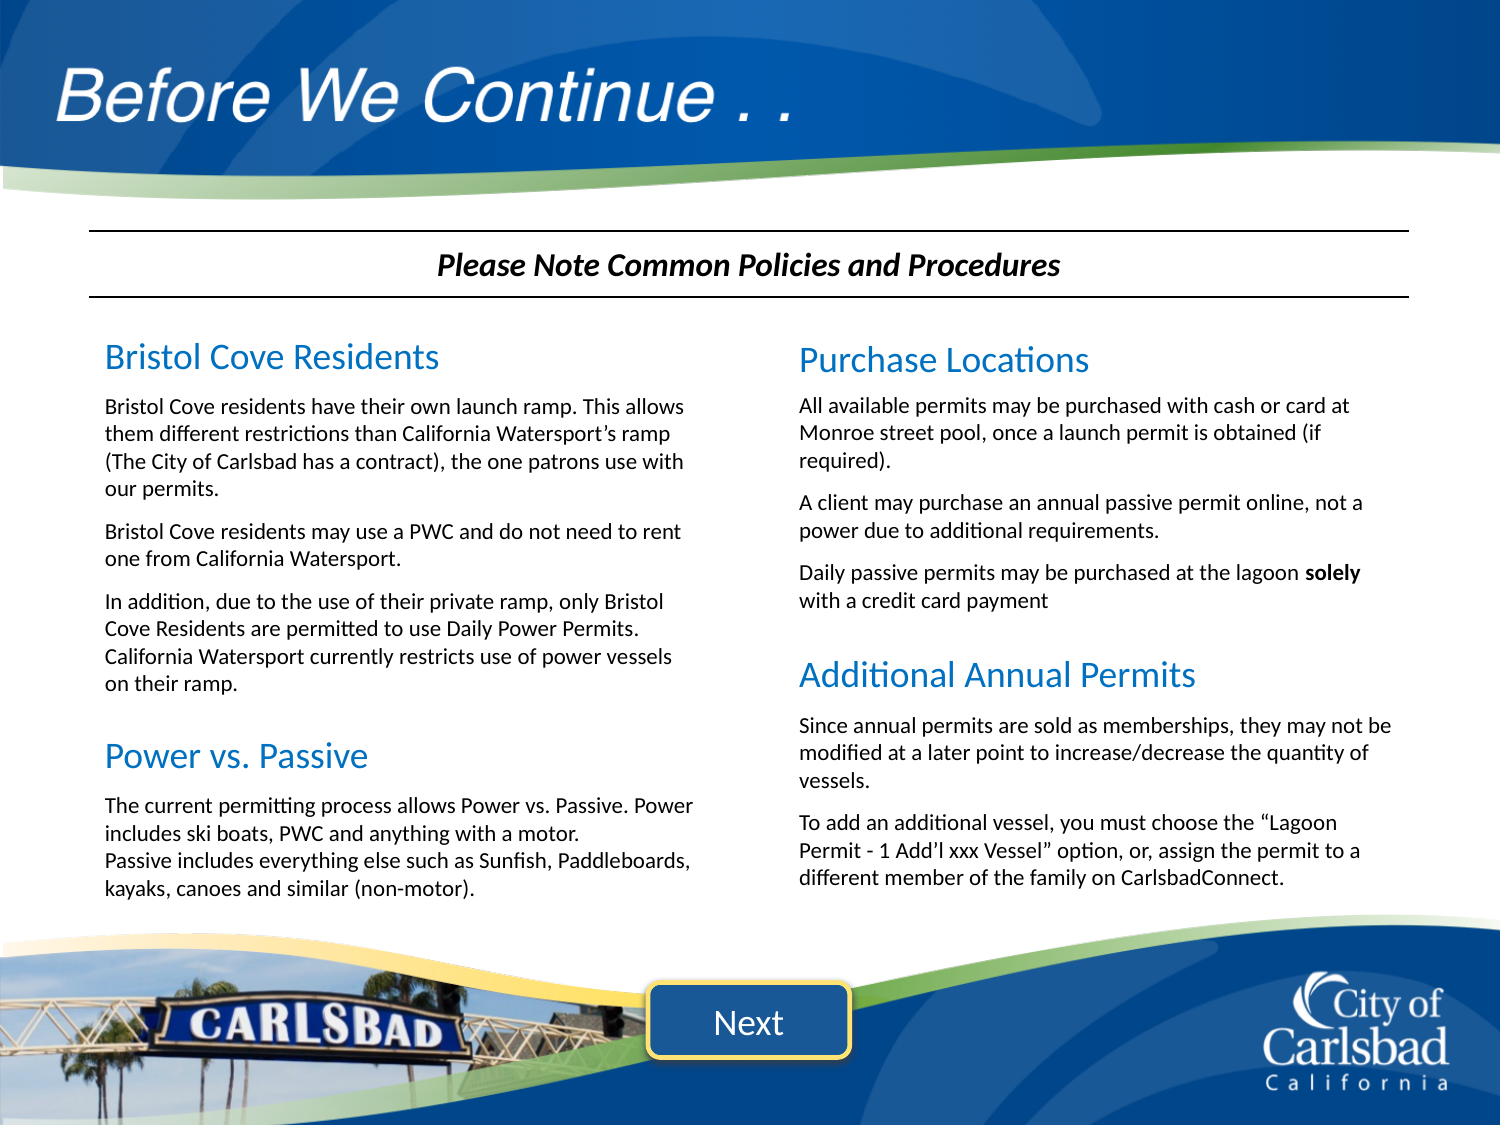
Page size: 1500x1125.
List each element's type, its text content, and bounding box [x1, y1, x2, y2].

picture [0, 914, 1500, 1125]
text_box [784, 327, 1409, 642]
text_box Please Note Common Policies and Procedures [90, 235, 1409, 291]
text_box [89, 324, 715, 590]
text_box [89, 723, 715, 898]
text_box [784, 643, 1409, 838]
picture [0, 0, 1500, 201]
